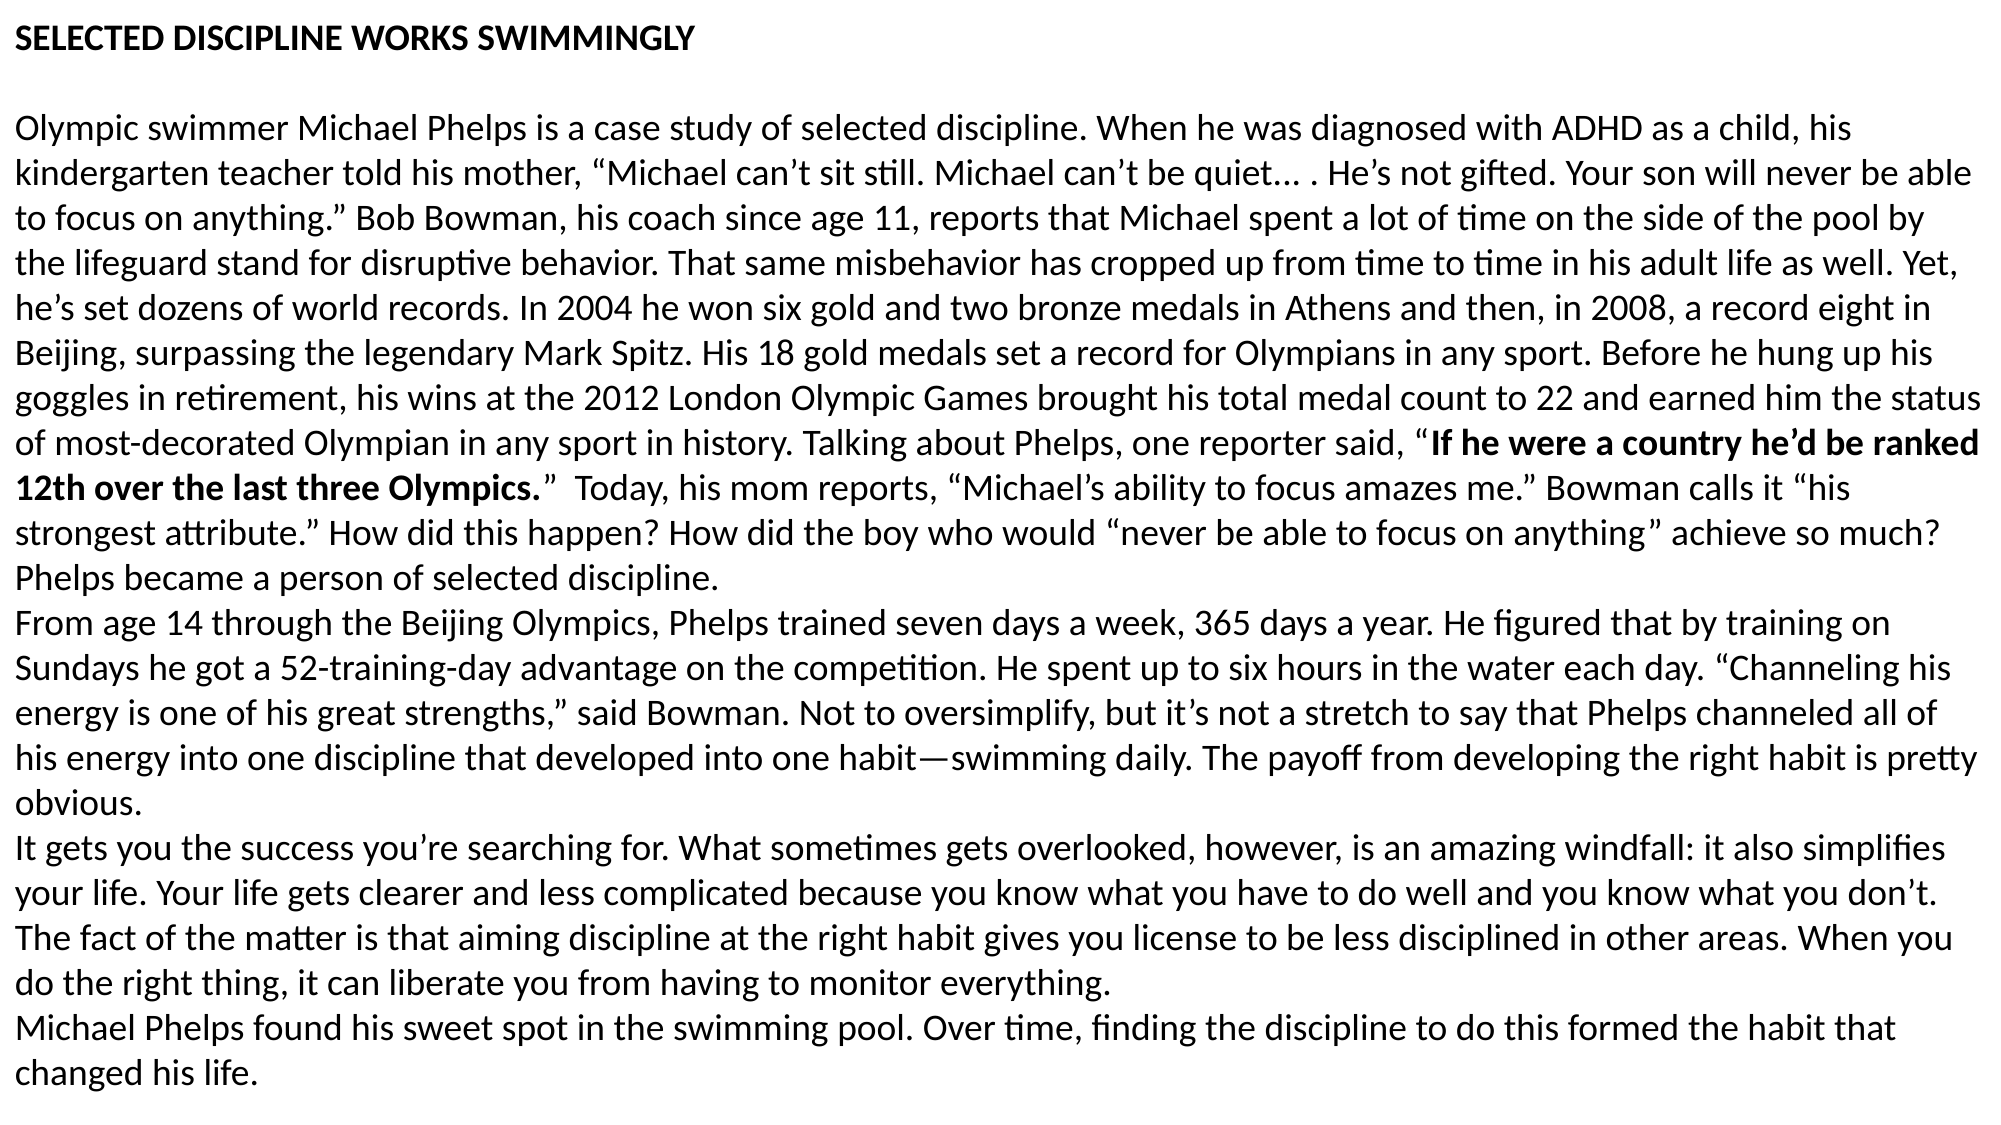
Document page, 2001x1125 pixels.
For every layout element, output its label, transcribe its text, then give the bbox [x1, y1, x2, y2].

text_box SELECTED DISCIPLINE WORKS SWIMMINGLY Olympic swimmer Michael Phelps is a case study of selected discipline. When he was diagnosed with ADHD as a child, his kindergarten teacher told his mother, “Michael can’t sit still. Michael can’t be quiet... . He’s not gifted. Your son will never be able to focus on anything.” Bob Bowman, his coach since age 11, reports that Michael spent a lot of time on the side of the pool by the lifeguard stand for disruptive behavior. That same misbehavior has cropped up from time to time in his adult life as well. Yet, he’s set dozens of world records. In 2004 he won six gold and two bronze medals in Athens and then, in 2008, a record eight in Beijing, surpassing the legendary Mark Spitz. His 18 gold medals set a record for Olympians in any sport. Before he hung up his goggles in retirement, his wins at the 2012 London Olympic Games brought his total medal count to 22 and earned him the status of most-decorated Olympian in any sport in history. Talking about Phelps, one reporter said, “If he were a country he’d be ranked 12th over the last three Olympics.” Today, his mom reports, “Michael’s ability to focus amazes me.” Bowman calls it “his strongest attribute.” How did this happen? How did the boy who would “never be able to focus on anything” achieve so much? Phelps became a person of selected discipline. From age 14 through the Beijing Olympics, Phelps trained seven days a week, 365 days a year. He figured that by training on Sundays he got a 52-training-day advantage on the competition. He spent up to six hours in the water each day. “Channeling his energy is one of his great strengths,” said Bowman. Not to oversimplify, but it’s not a stretch to say that Phelps channeled all of his energy into one discipline that developed into one habit—swimming daily. The payoff from developing the right habit is pretty obvious. It gets you the success you’re searching for. What sometimes gets overlooked, however, is an amazing windfall: it also simplifies your life. Your life gets clearer and less complicated because you know what you have to do well and you know what you don’t. The fact of the matter is that aiming discipline at the right habit gives you license to be less disciplined in other areas. When you do the right thing, it can liberate you from having to monitor everything. Michael Phelps found his sweet spot in the swimming pool. Over time, finding the discipline to do this formed the habit that changed his life. [0, 5, 2000, 1100]
